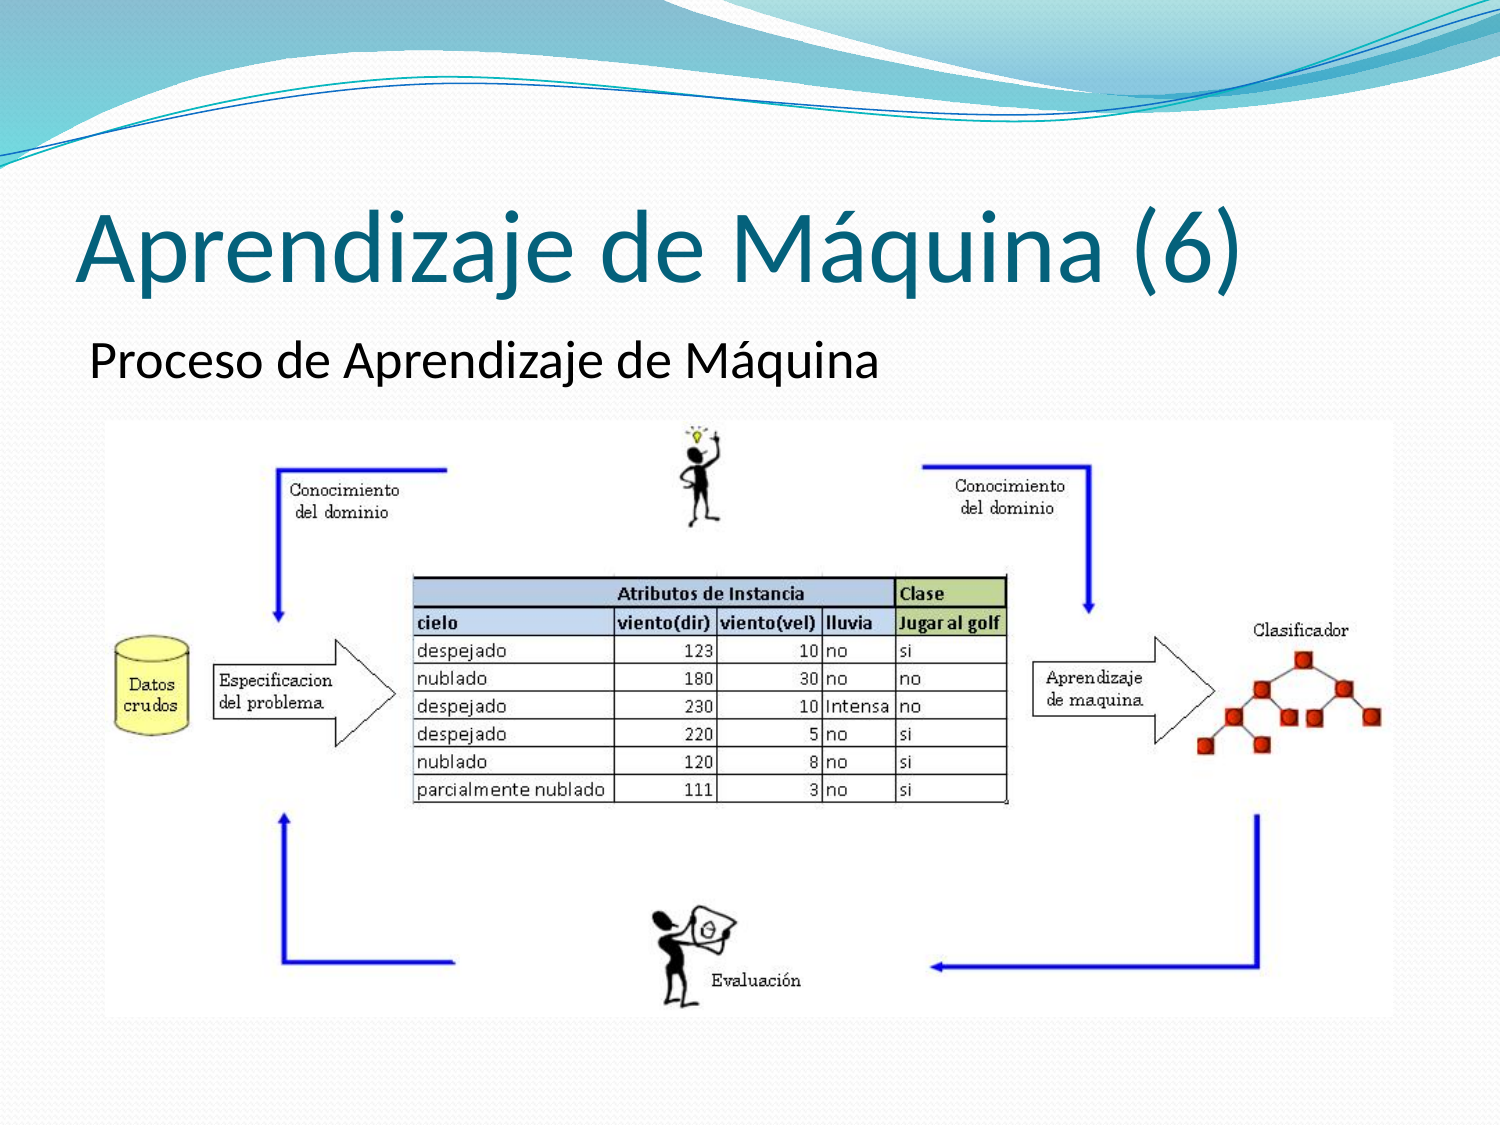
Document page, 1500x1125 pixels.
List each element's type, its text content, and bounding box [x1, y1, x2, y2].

list Proceso de Aprendizaje de Máquina [75, 317, 1425, 1038]
picture [105, 421, 1394, 1017]
title Aprendizaje de Máquina (6) [75, 115, 1425, 303]
